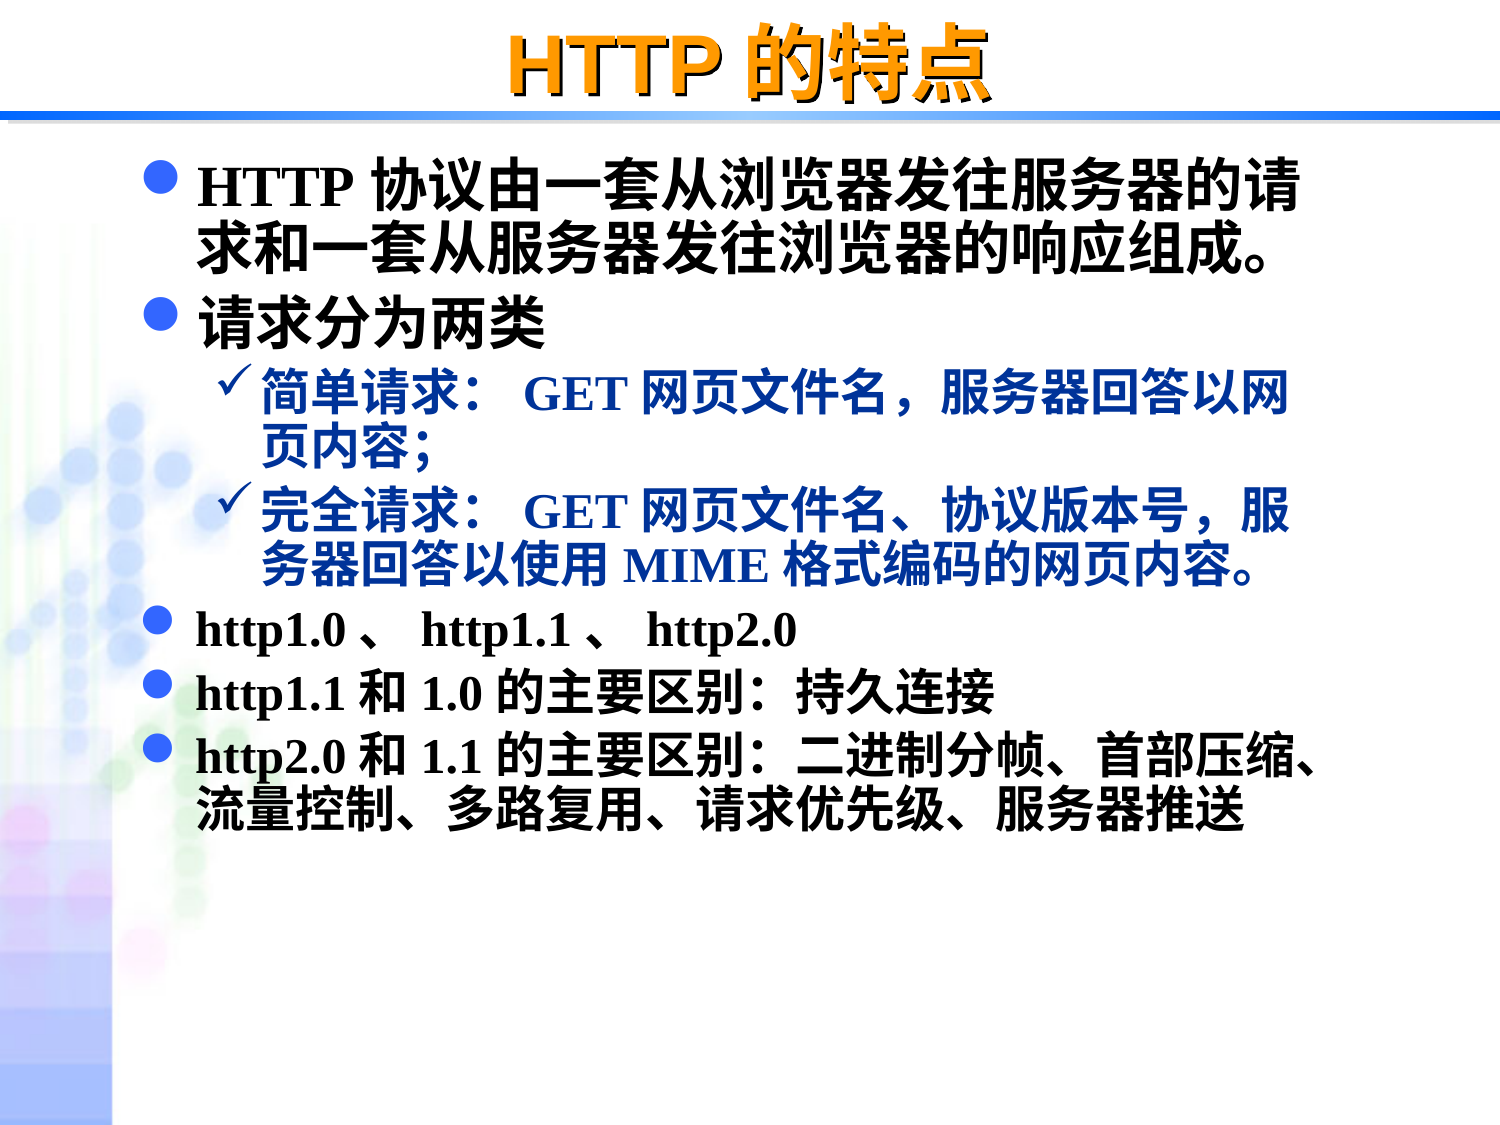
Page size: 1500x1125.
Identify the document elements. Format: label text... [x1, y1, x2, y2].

text_box HTTP协议由一套从浏览器发往服务器的请求和一套从服务器发往浏览器的响应组成。 请求分为两类 简单请求：GET网页文件名，服务器回答以网页内容； 完全请求：GET网页文件名、协议版本号，服务器回答以使用MIME格式编码的网页内容。 http1.0、http1.1、http2.0 http1.1和1.0的主要区别：持久连接 http2.0和1.1的主要区别：二进制分帧、首部压缩、流量控制、多路复用、请求优先级、服务器推送 [123, 148, 1349, 849]
title HTTP的特点 [117, 1, 1381, 120]
picture [0, 0, 1500, 112]
picture [0, 119, 1500, 1125]
